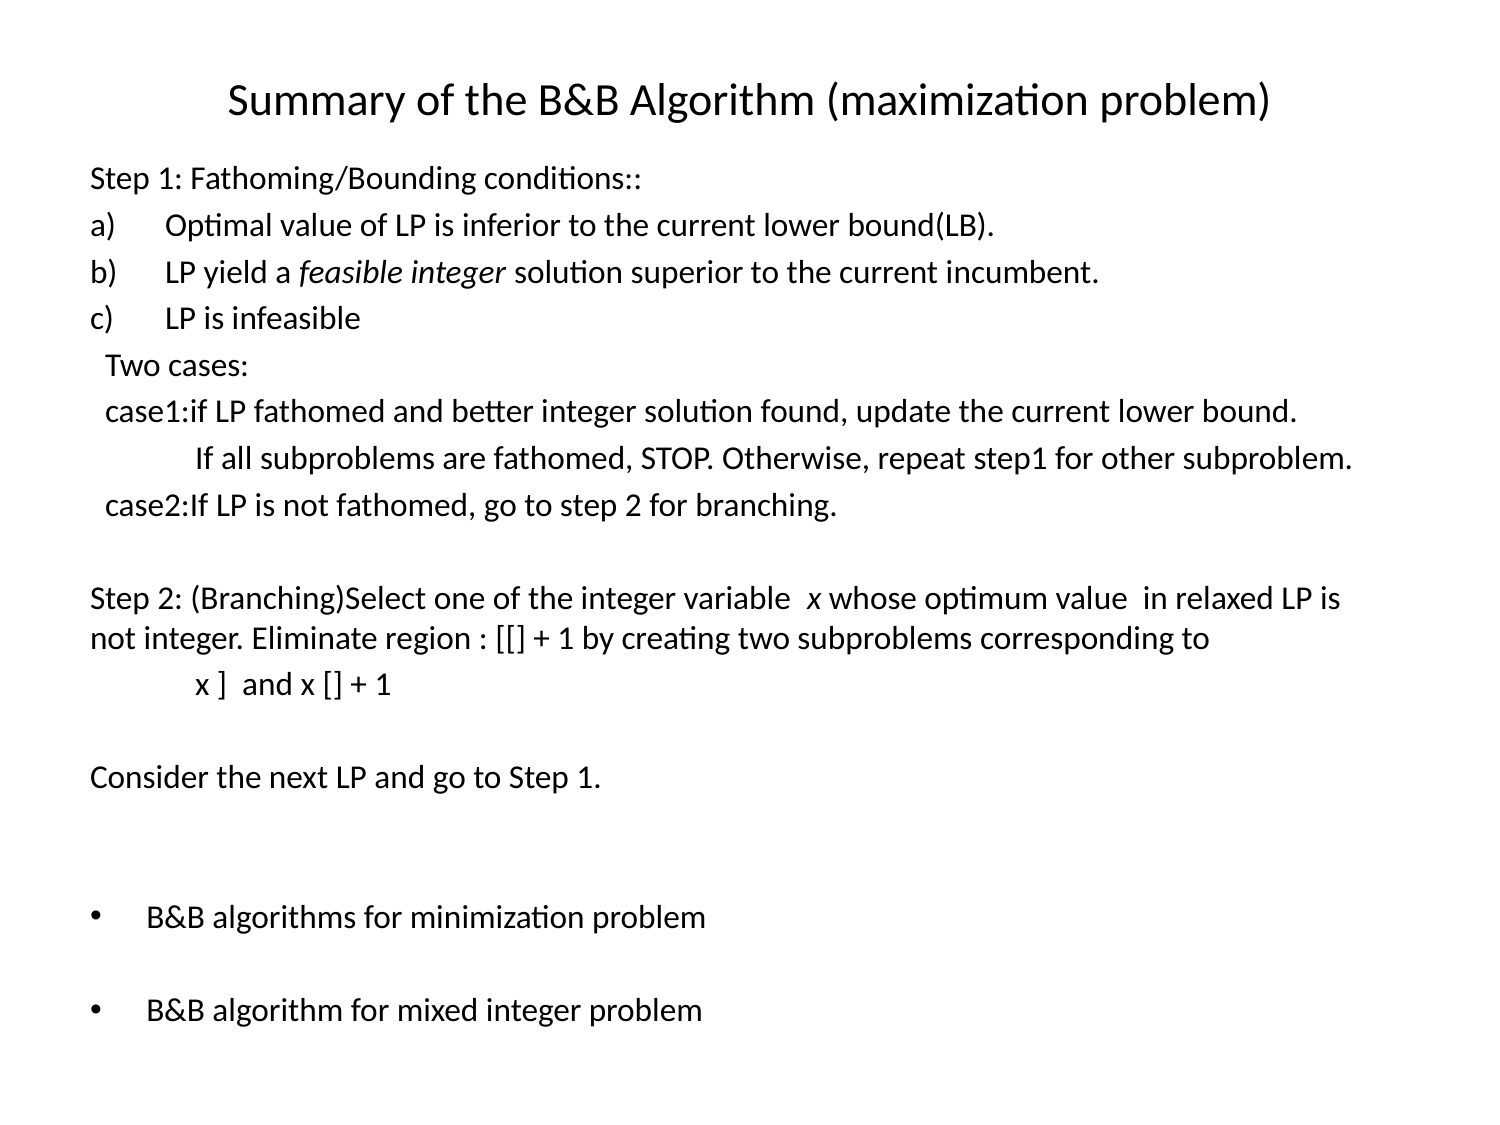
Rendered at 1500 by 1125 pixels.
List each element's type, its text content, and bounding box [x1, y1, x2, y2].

title Summary of the B&B Algorithm (maximization problem) [75, 45, 1425, 149]
